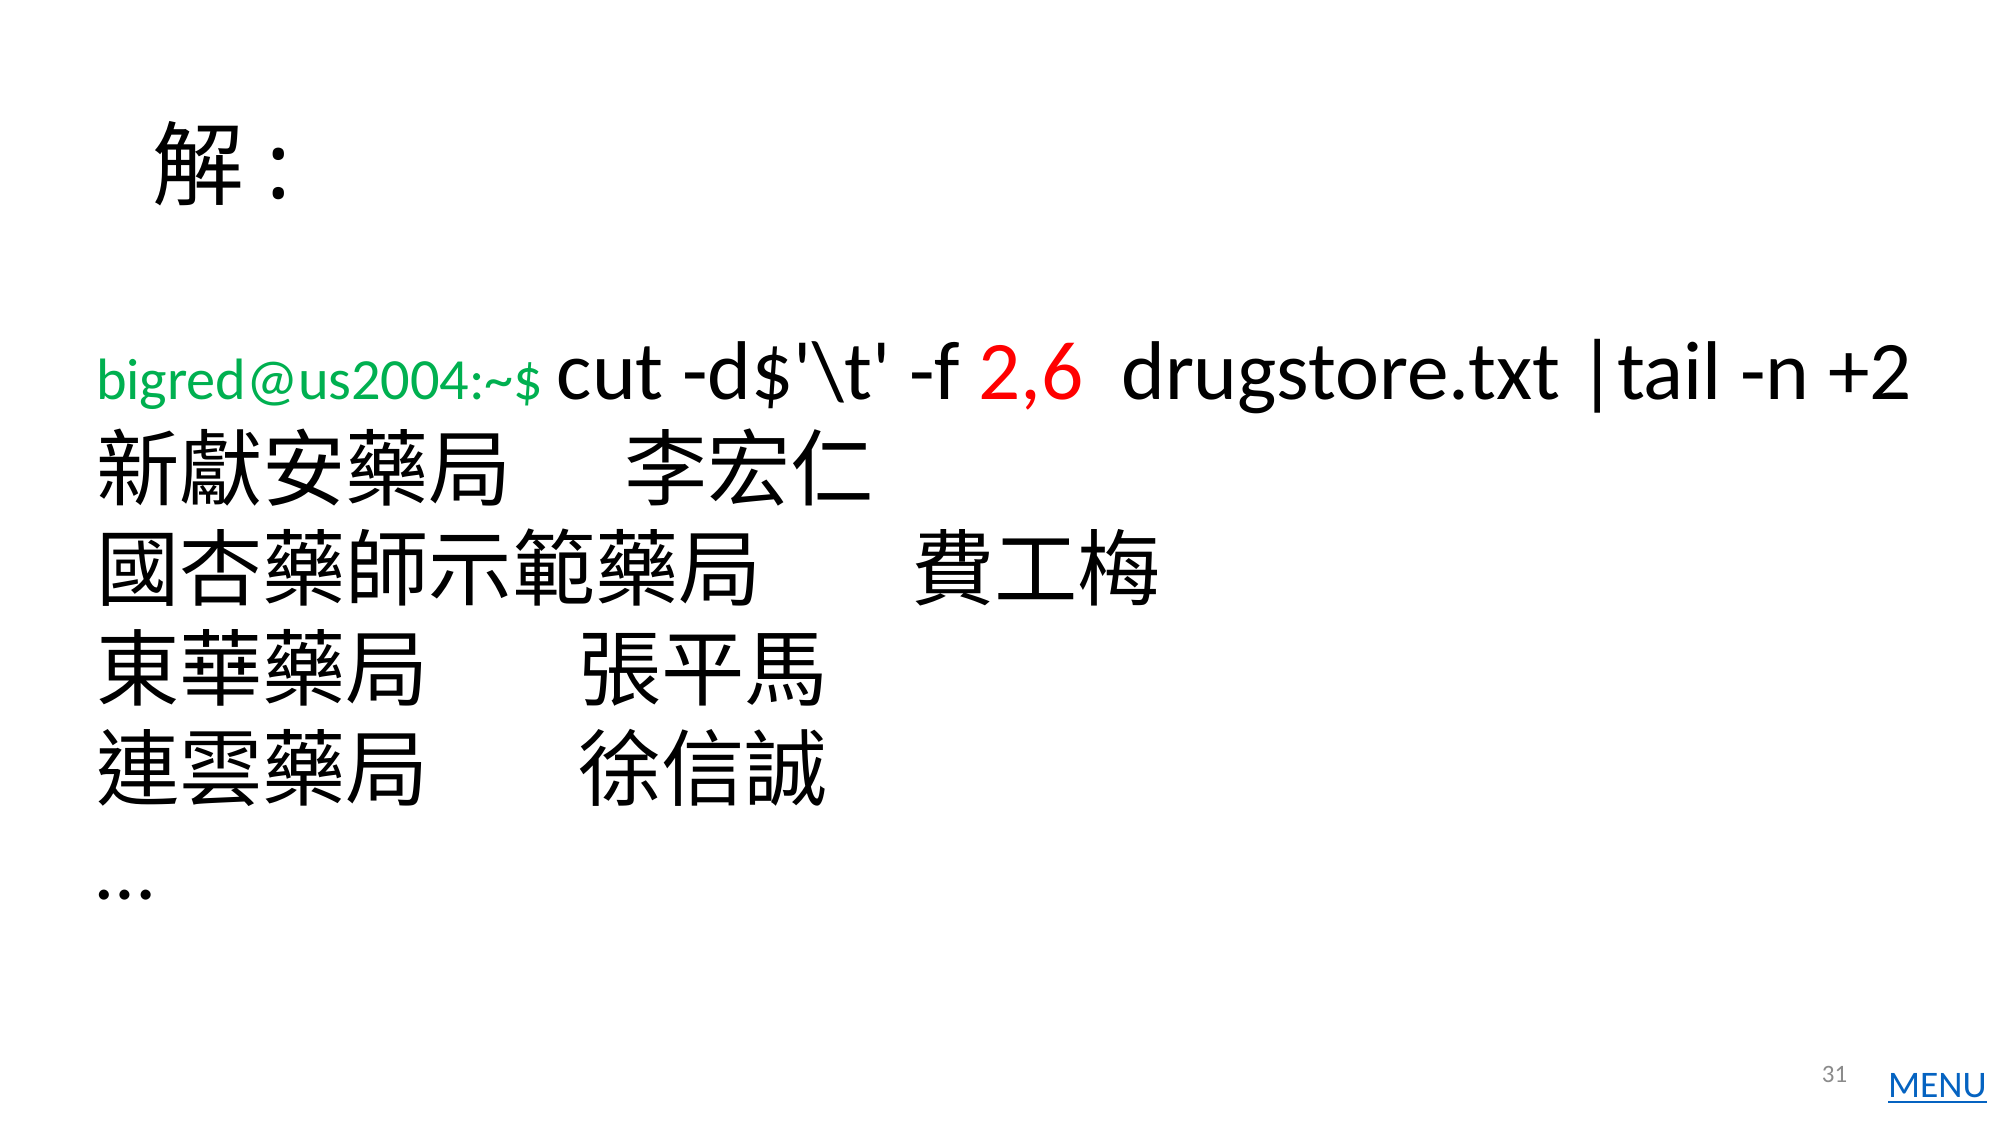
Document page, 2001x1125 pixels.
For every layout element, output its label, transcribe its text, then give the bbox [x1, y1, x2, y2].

title 解: [137, 59, 390, 278]
slide_number 31 [1412, 1042, 1863, 1103]
text_box bigred@us2004:~$ cut -d$'\t' -f 2,6 drugstore.txt |tail -n +2 新獻安藥局 李宏仁 國杏藥師示範藥局 費工梅 東華藥局 張平馬 連雲藥局 徐信誠 … [81, 308, 1936, 924]
